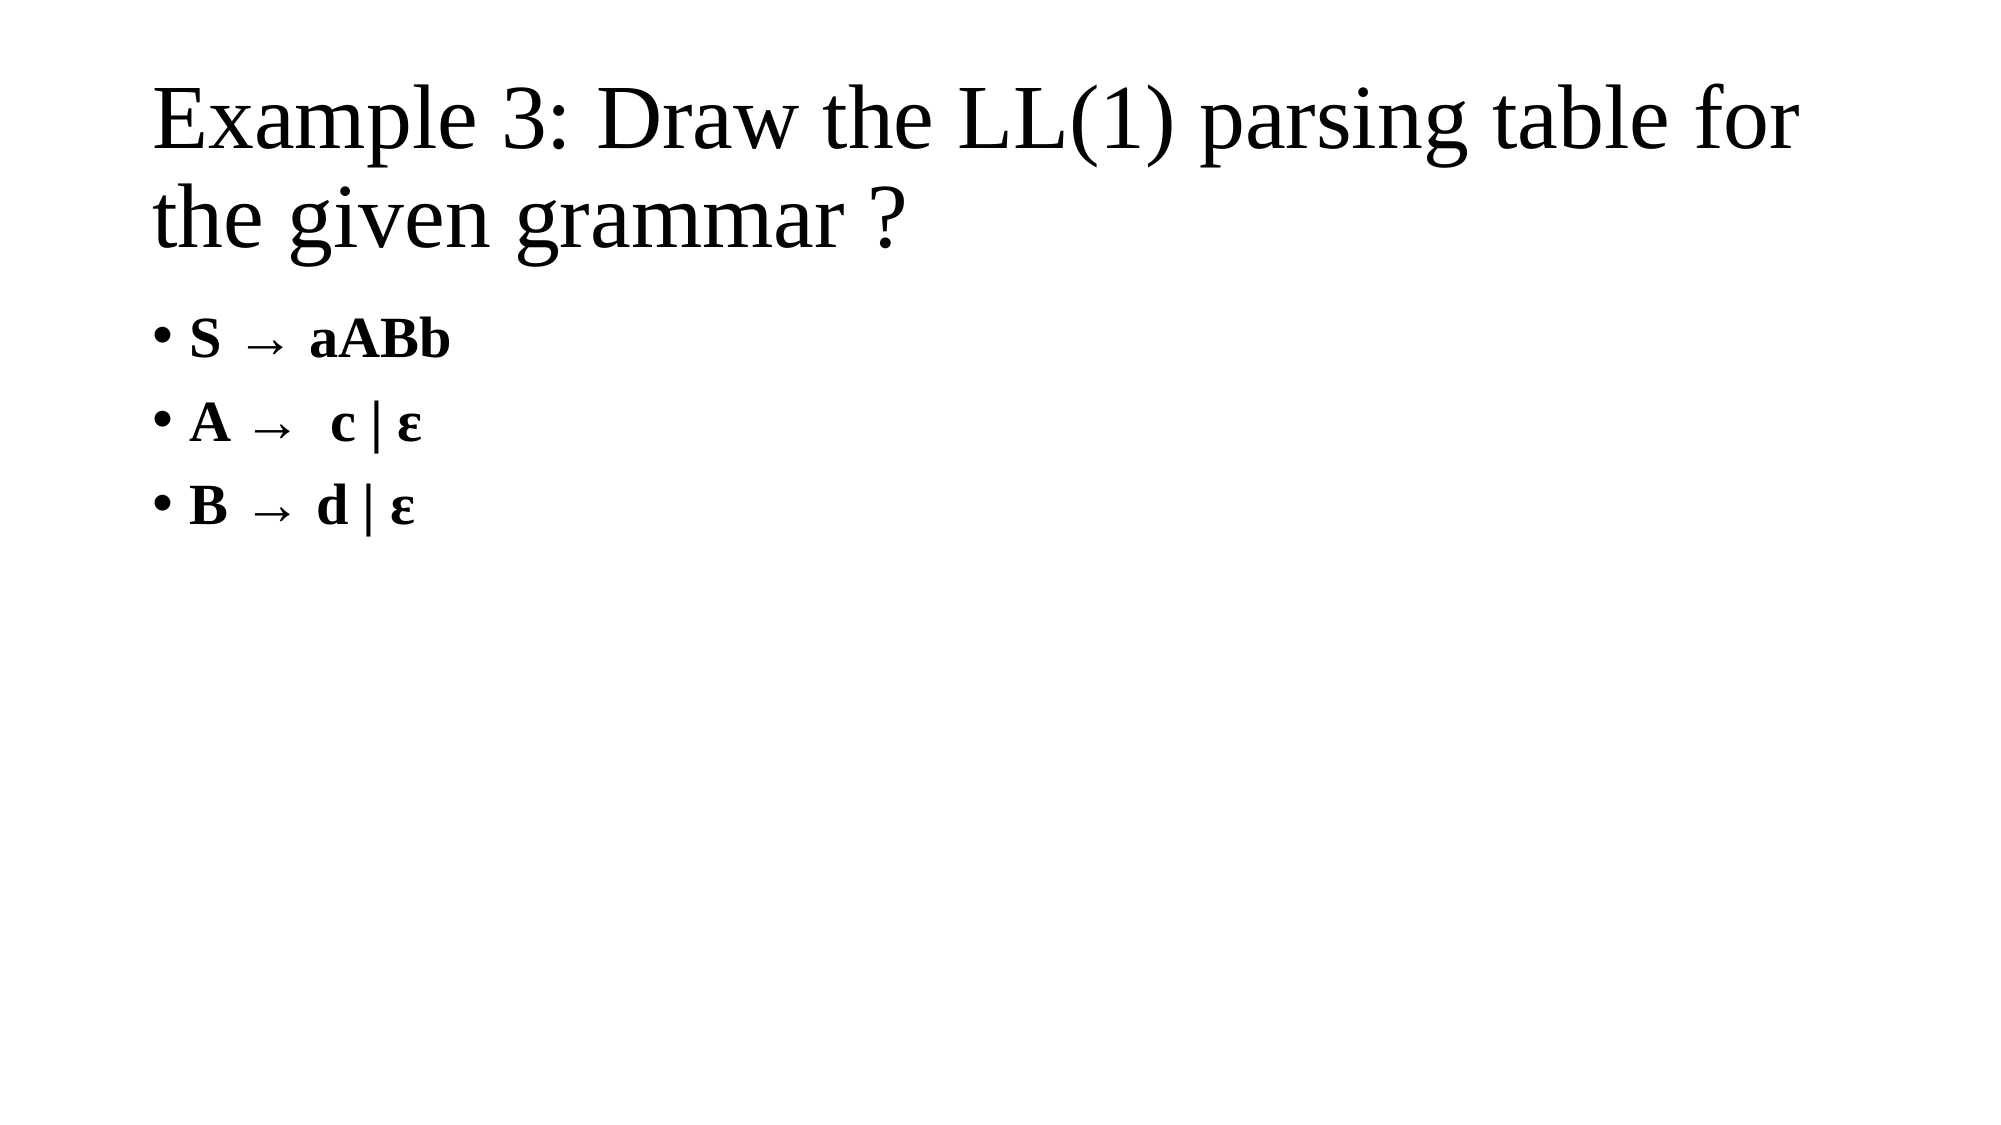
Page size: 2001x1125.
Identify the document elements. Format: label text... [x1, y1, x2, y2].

list S → aABb A → c | ε B → d | ε [137, 299, 1863, 1014]
title Example 3: Draw the LL(1) parsing table for the given grammar ? [137, 59, 1863, 278]
